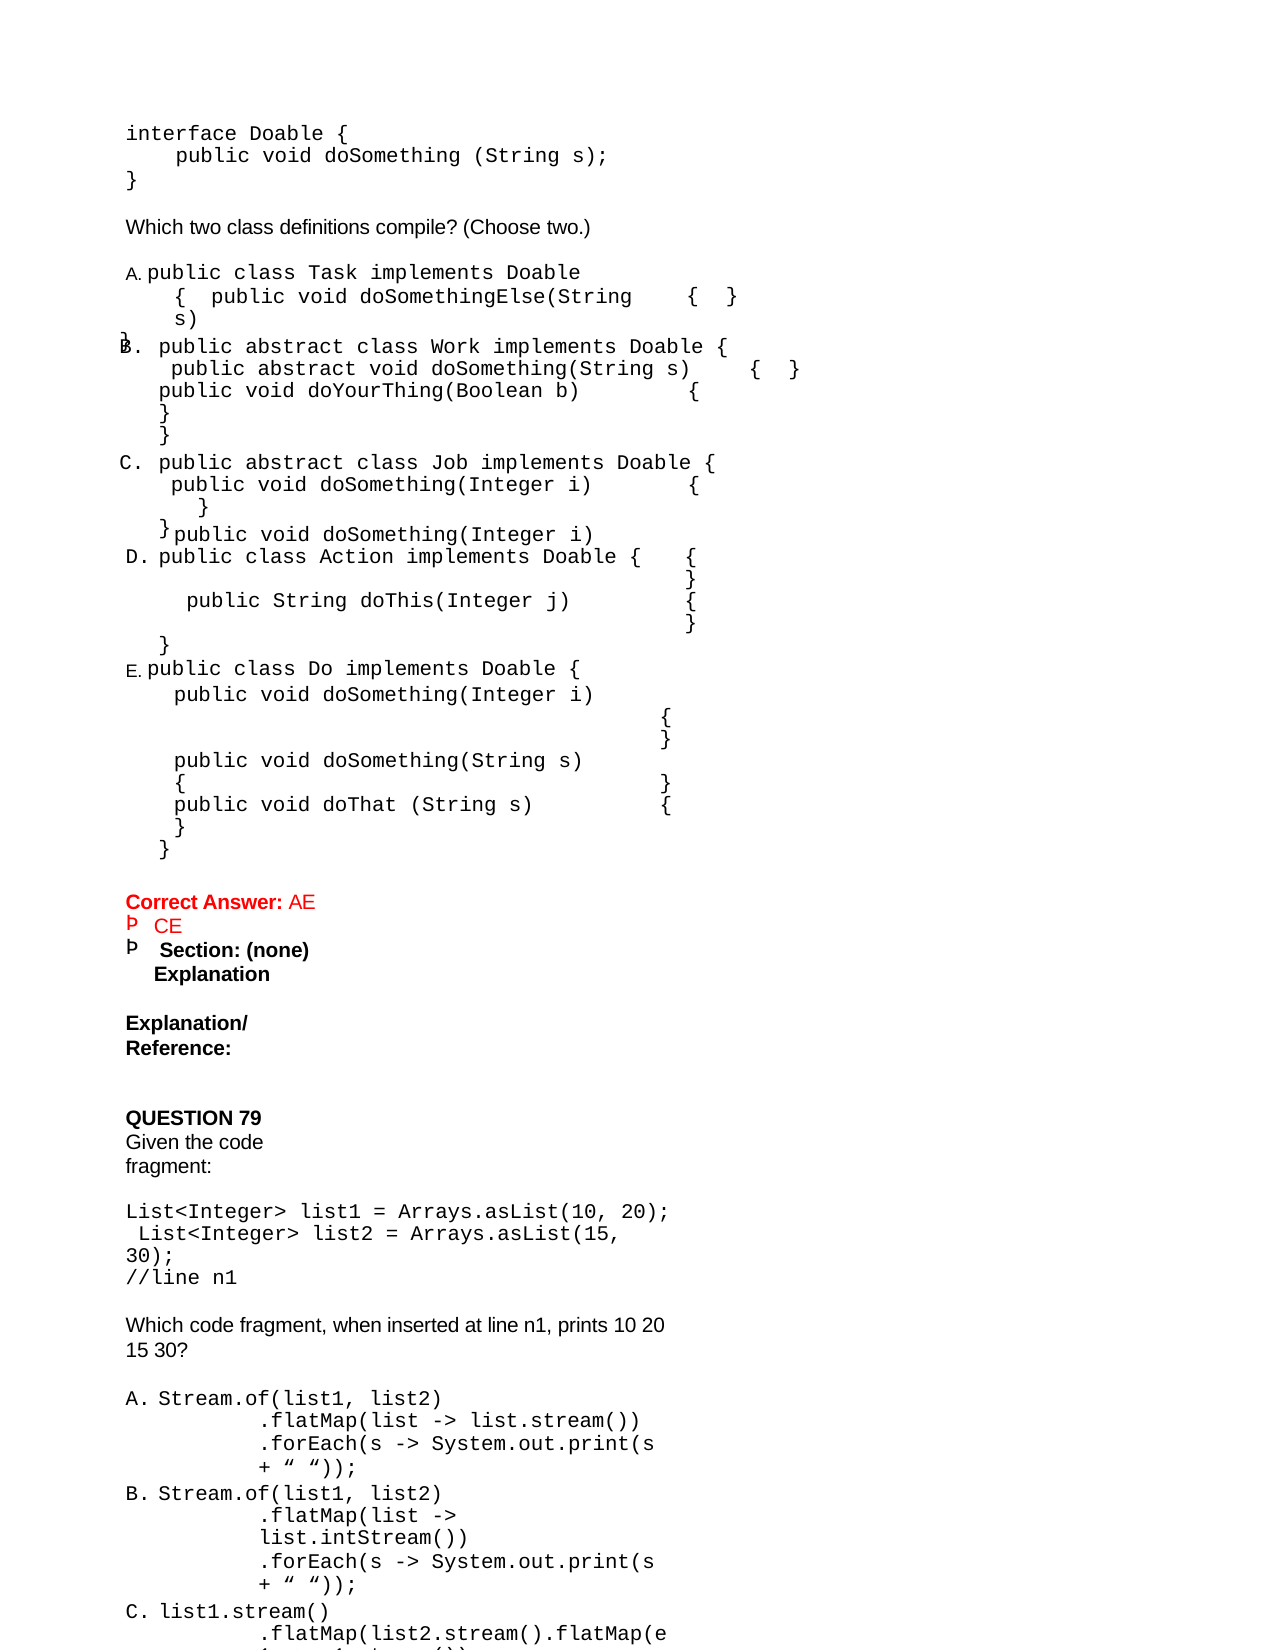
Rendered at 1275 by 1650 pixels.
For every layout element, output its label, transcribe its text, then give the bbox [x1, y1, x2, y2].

text_box { } [746, 352, 801, 380]
text_box interface Doable { public void doSomething (String s); } Which two class definitions compile? (Choose two.) [123, 119, 616, 239]
text_box A. public class Task implements Doable { public void doSomethingElse(String s) } [119, 258, 643, 330]
text_box { } [684, 280, 739, 308]
text_box public abstract class Work implements Doable { public abstract void doSomething(String s) public void doYourThing(Boolean b) { } } public abstract class Job implements Doable { public void doSomething(Integer i) { } } public class Action implements Doable { [119, 330, 740, 518]
text_box public void doSomething(Integer i) { } public String doThis(Integer j) { } } E. public class Do implements Doable { public void doSomething(Integer i) { } public void doSomething(String s) { } public void doThat (String s) { } } Correct Answer: AE CE Section: (none) Explanation Explanation/Reference: QUESTION 79 Given the code fragment: List<Integer> list1 = Arrays.asList(10, 20); List<Integer> list2 = Arrays.asList(15, 30); //line n1 Which code fragment, when inserted at line n1, prints 10 20 15 30? Stream.of(list1, list2) .flatMap(list -> list.stream()) .forEach(s -> System.out.print(s + “ “)); Stream.of(list1, list2) .flatMap(list -> list.intStream()) .forEach(s -> System.out.print(s + “ “)); list1.stream() .flatMap(list2.stream().flatMap(e1 -> e1.stream()) .forEach(s -> System.out.println(s + “ “)); Stream.of(list1, list2) .flatMapToInt(list -> list.stream()) .forEach(s -> System.out.print(s + “ “)); Correct Answer: A Section: (none) Explanation [100, 518, 894, 1650]
